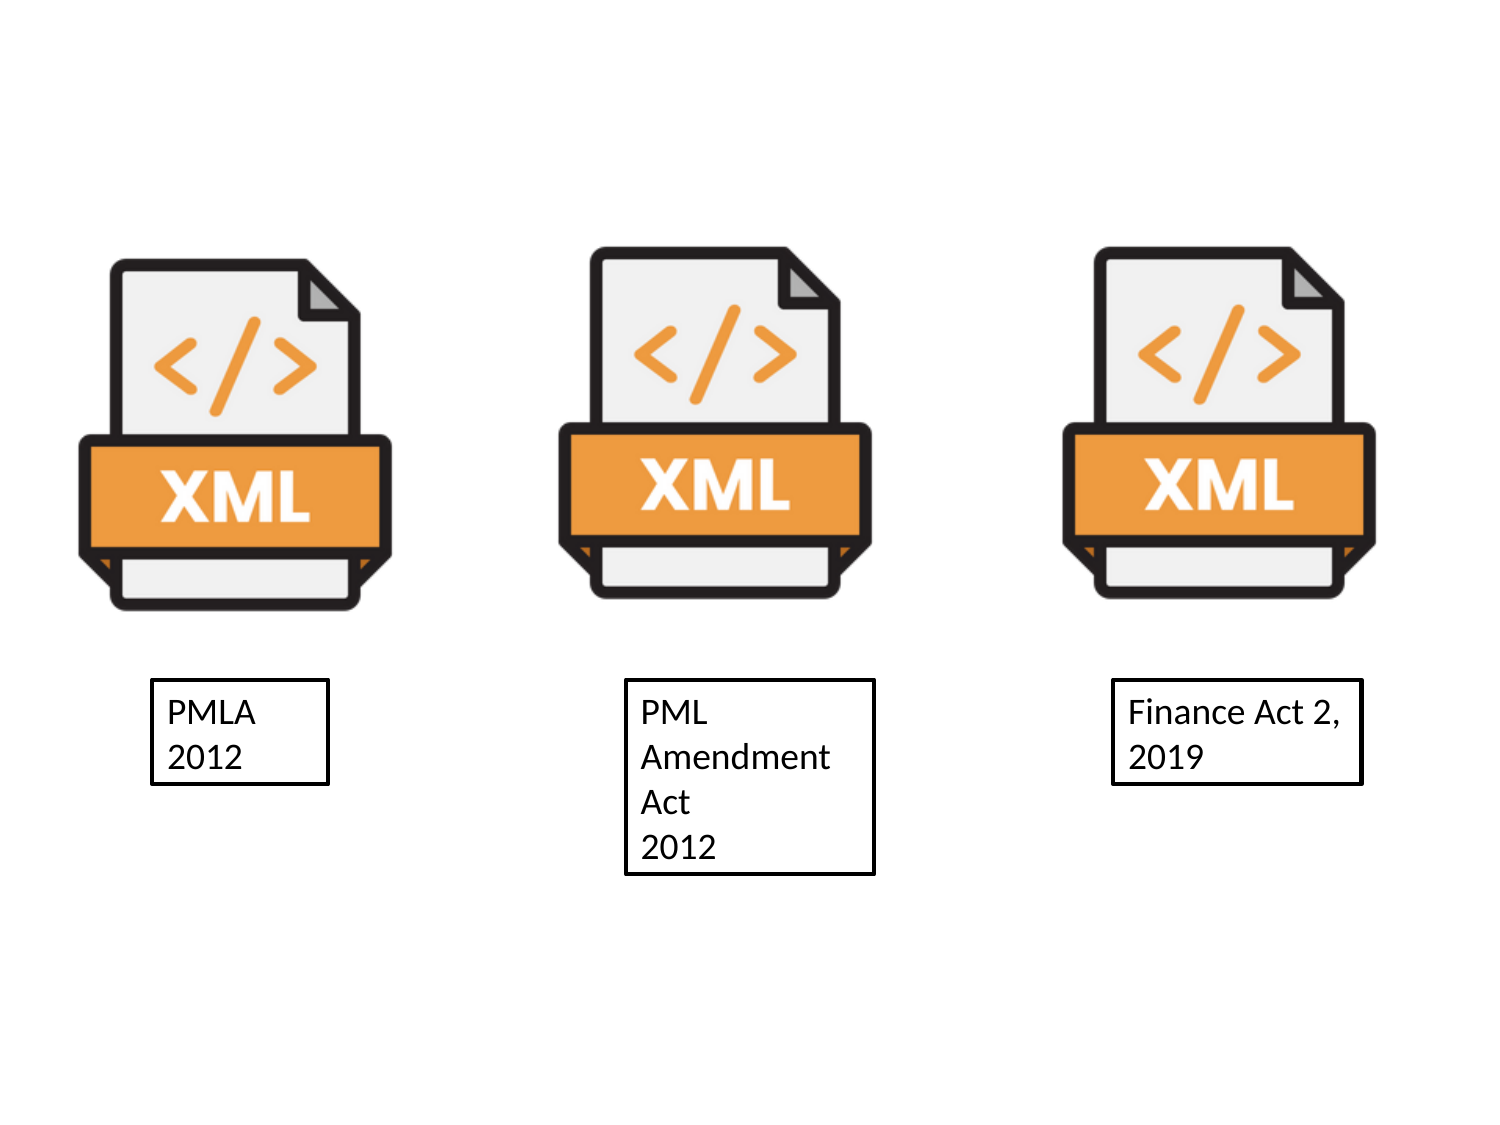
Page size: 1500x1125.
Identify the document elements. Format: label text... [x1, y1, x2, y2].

text_box PML Amendment Act 2012 [624, 678, 876, 876]
picture [515, 222, 916, 623]
picture [34, 234, 436, 635]
picture [1019, 222, 1420, 623]
text_box Finance Act 2, 2019 [1111, 678, 1364, 786]
text_box PMLA 2012 [150, 678, 330, 786]
